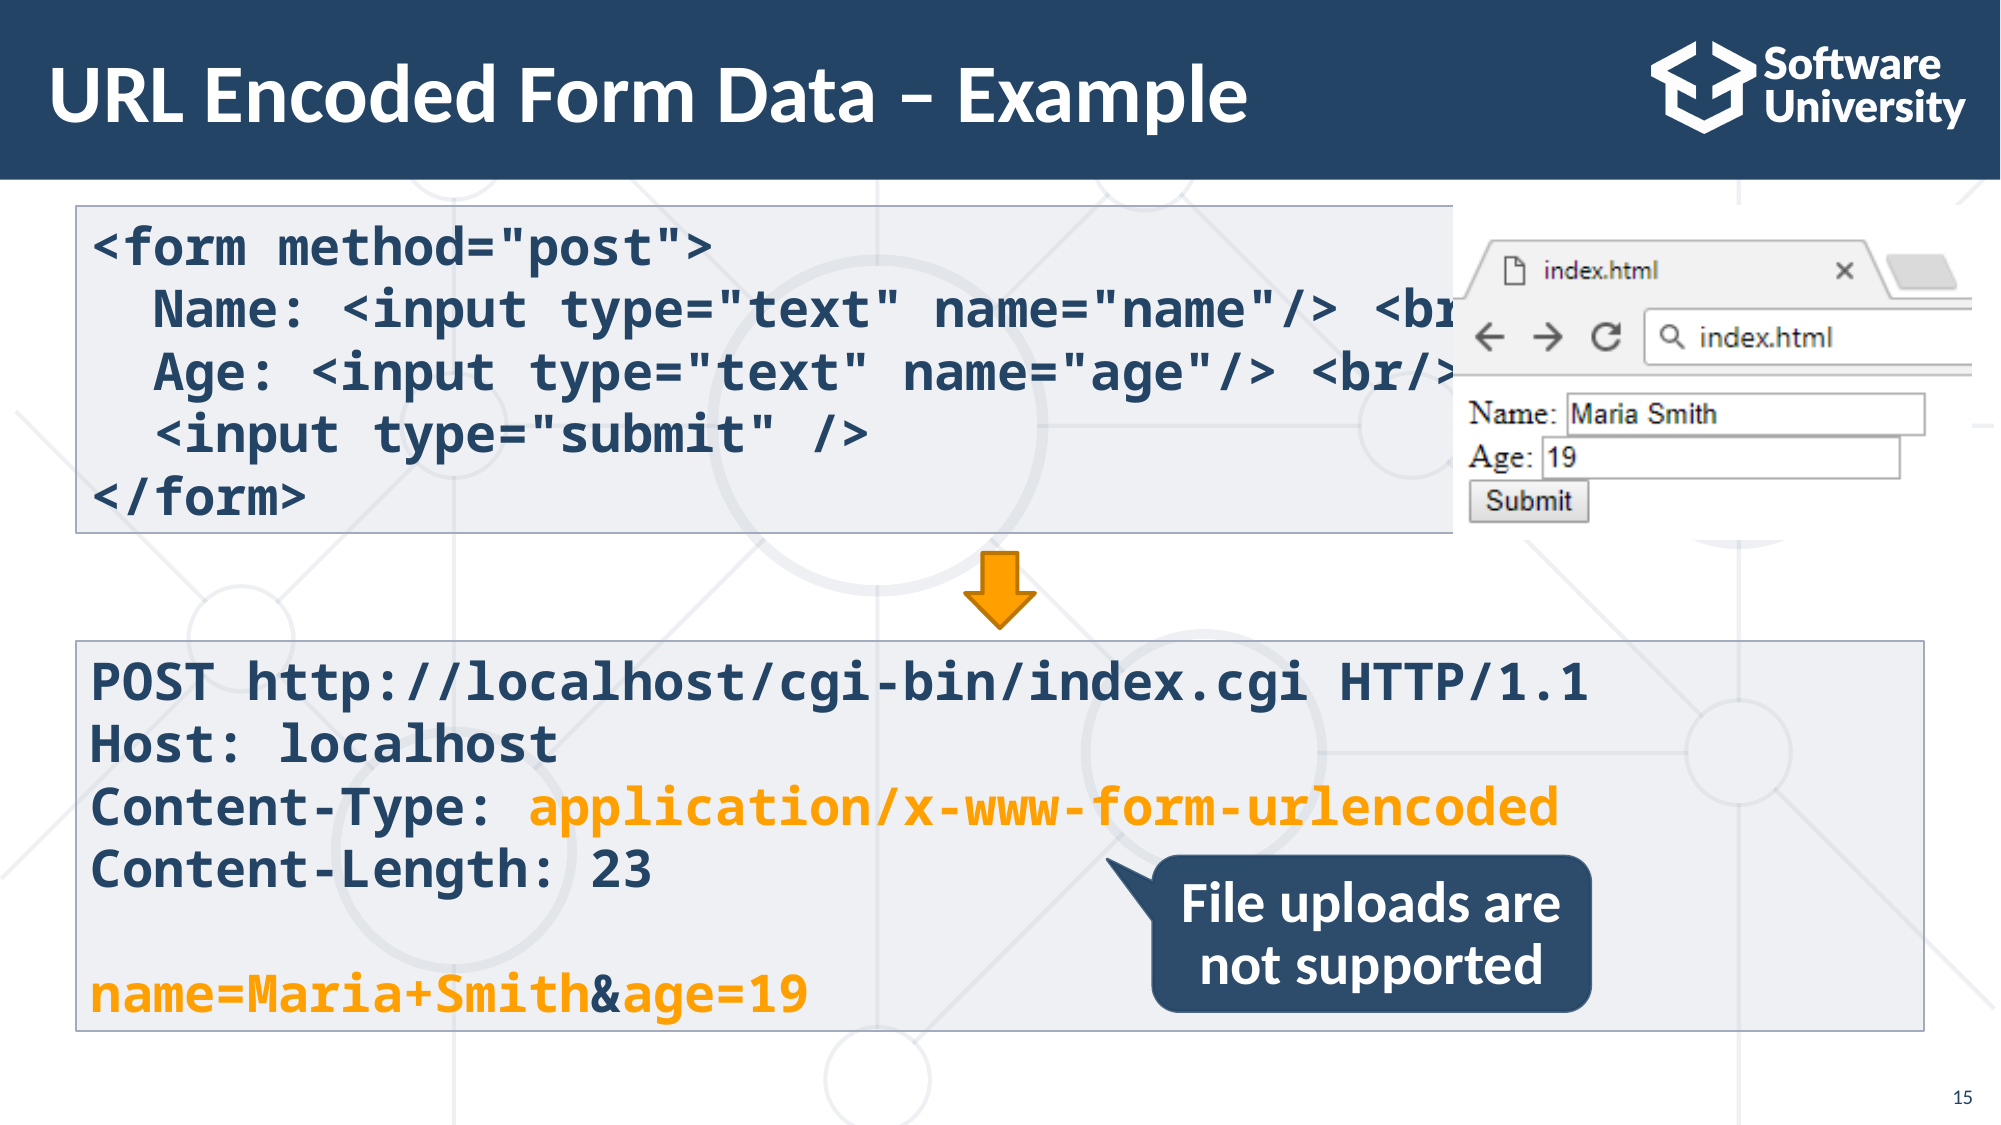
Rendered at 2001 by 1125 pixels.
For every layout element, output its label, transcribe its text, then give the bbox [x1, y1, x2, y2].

title URL Encoded Form Data – Example [31, 16, 1625, 162]
picture [1453, 205, 1972, 541]
slide_number 15 [1927, 1067, 1989, 1117]
text_box [963, 550, 1037, 631]
text_box File uploads are not supported [1105, 854, 1593, 1014]
text_box POST http://localhost/cgi-bin/index.cgi HTTP/1.1 Host: localhost Content-Type: application/x-www-form-urlencoded Content-Length: 23 name=Maria+Smith&age=19 [76, 640, 1924, 1031]
text_box <form method="post"> Name: <input type="text" name="name"/> <br/> Age: <input type="text" name="age"/> <br/> <input type="submit" /> </form> [76, 205, 1452, 533]
picture [1651, 41, 1966, 134]
